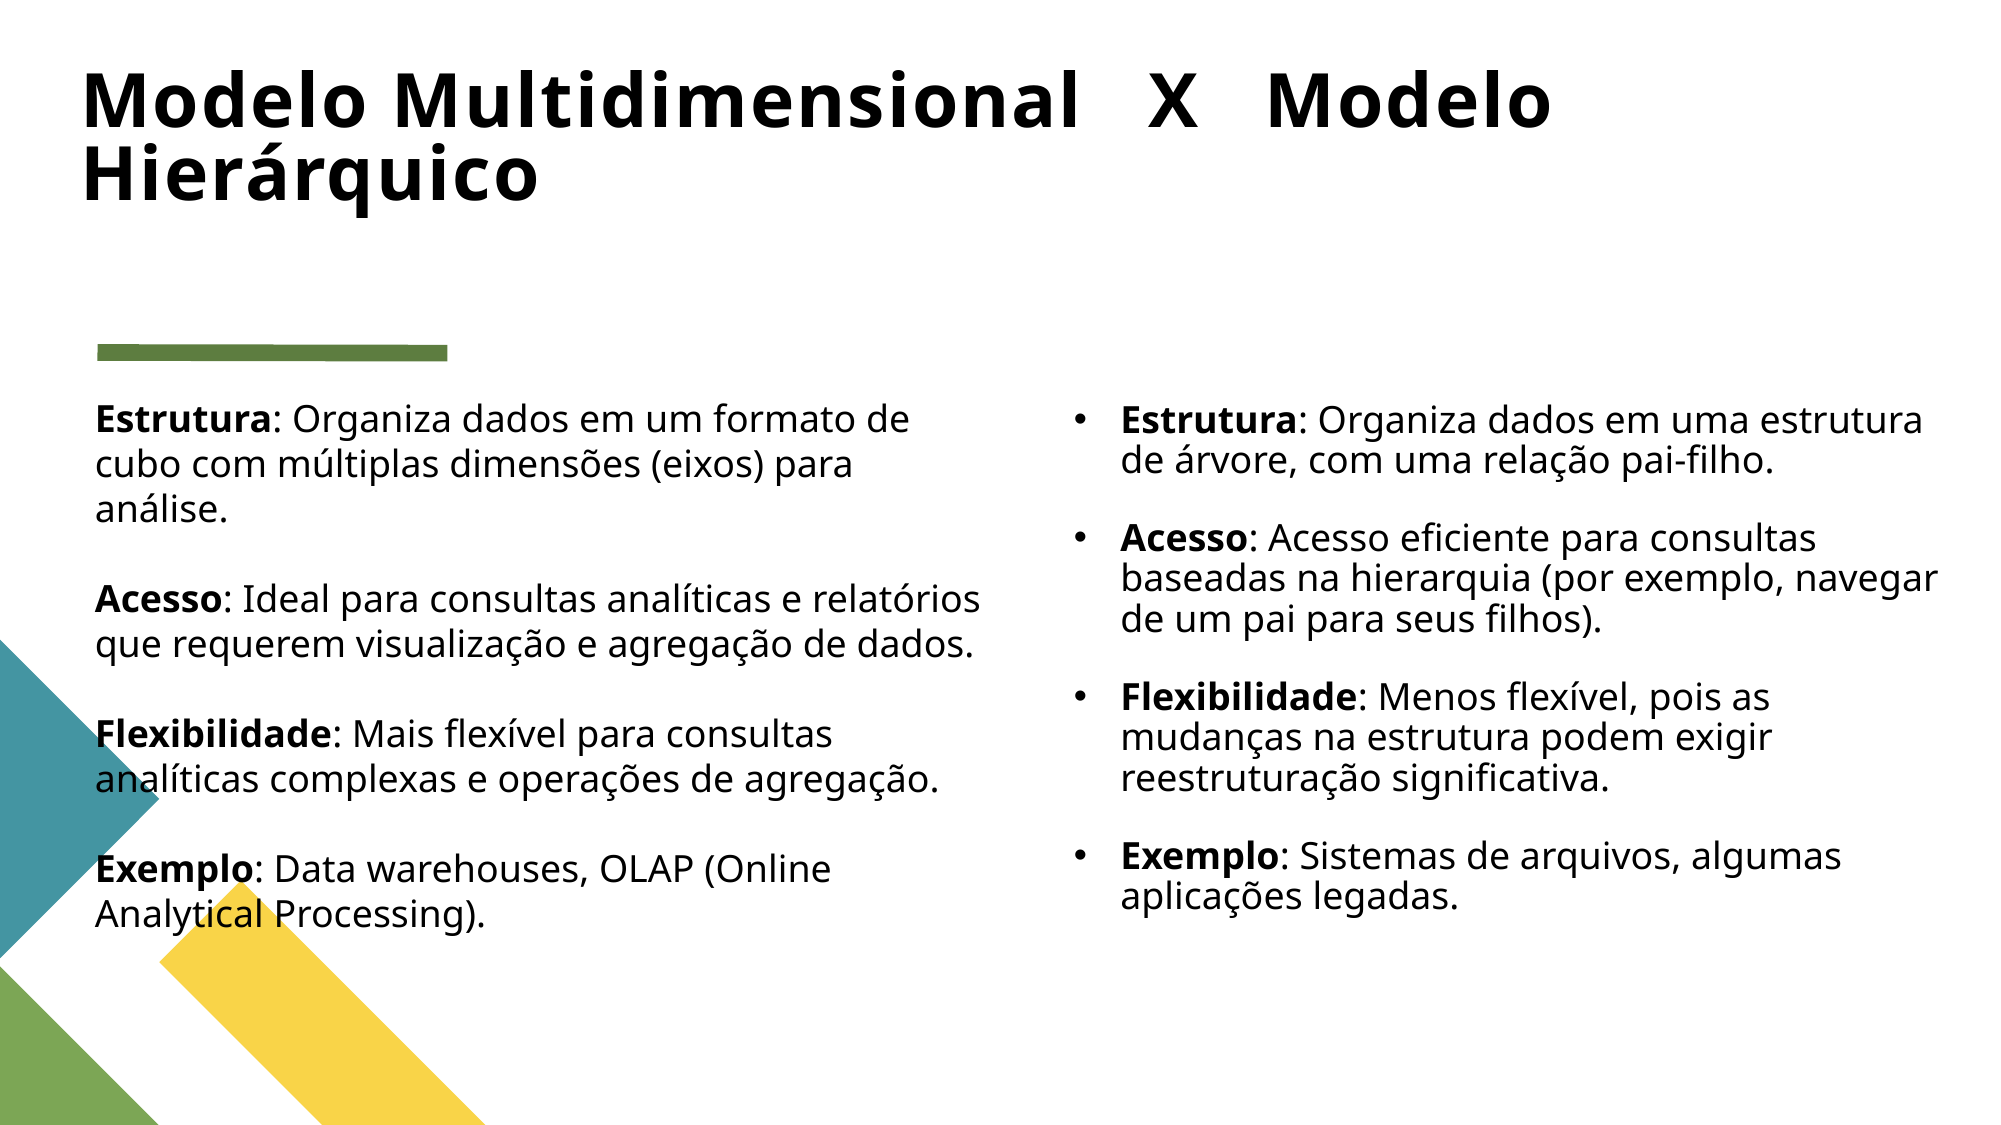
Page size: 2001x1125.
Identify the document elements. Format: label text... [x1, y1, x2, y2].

list Estrutura: Organiza dados em uma estrutura de árvore, com uma relação pai-filho. Acesso: Acesso eficiente para consultas baseadas na hierarquia (por exemplo, navegar de um pai para seus filhos). Flexibilidade: Menos flexível, pois as mudanças na estrutura podem exigir reestruturação significativa. Exemplo: Sistemas de arquivos, algumas aplicações legadas. [1073, 363, 1942, 971]
text_box Modelo Multidimensional X Modelo Hierárquico [79, 55, 2000, 305]
text_box Estrutura: Organiza dados em um formato de cubo com múltiplas dimensões (eixos) para análise. Acesso: Ideal para consultas analíticas e relatórios que requerem visualização e agregação de dados. Flexibilidade: Mais flexível para consultas analíticas complexas e operações de agregação. Exemplo: Data warehouses, OLAP (Online Analytical Processing). [79, 387, 1000, 1032]
